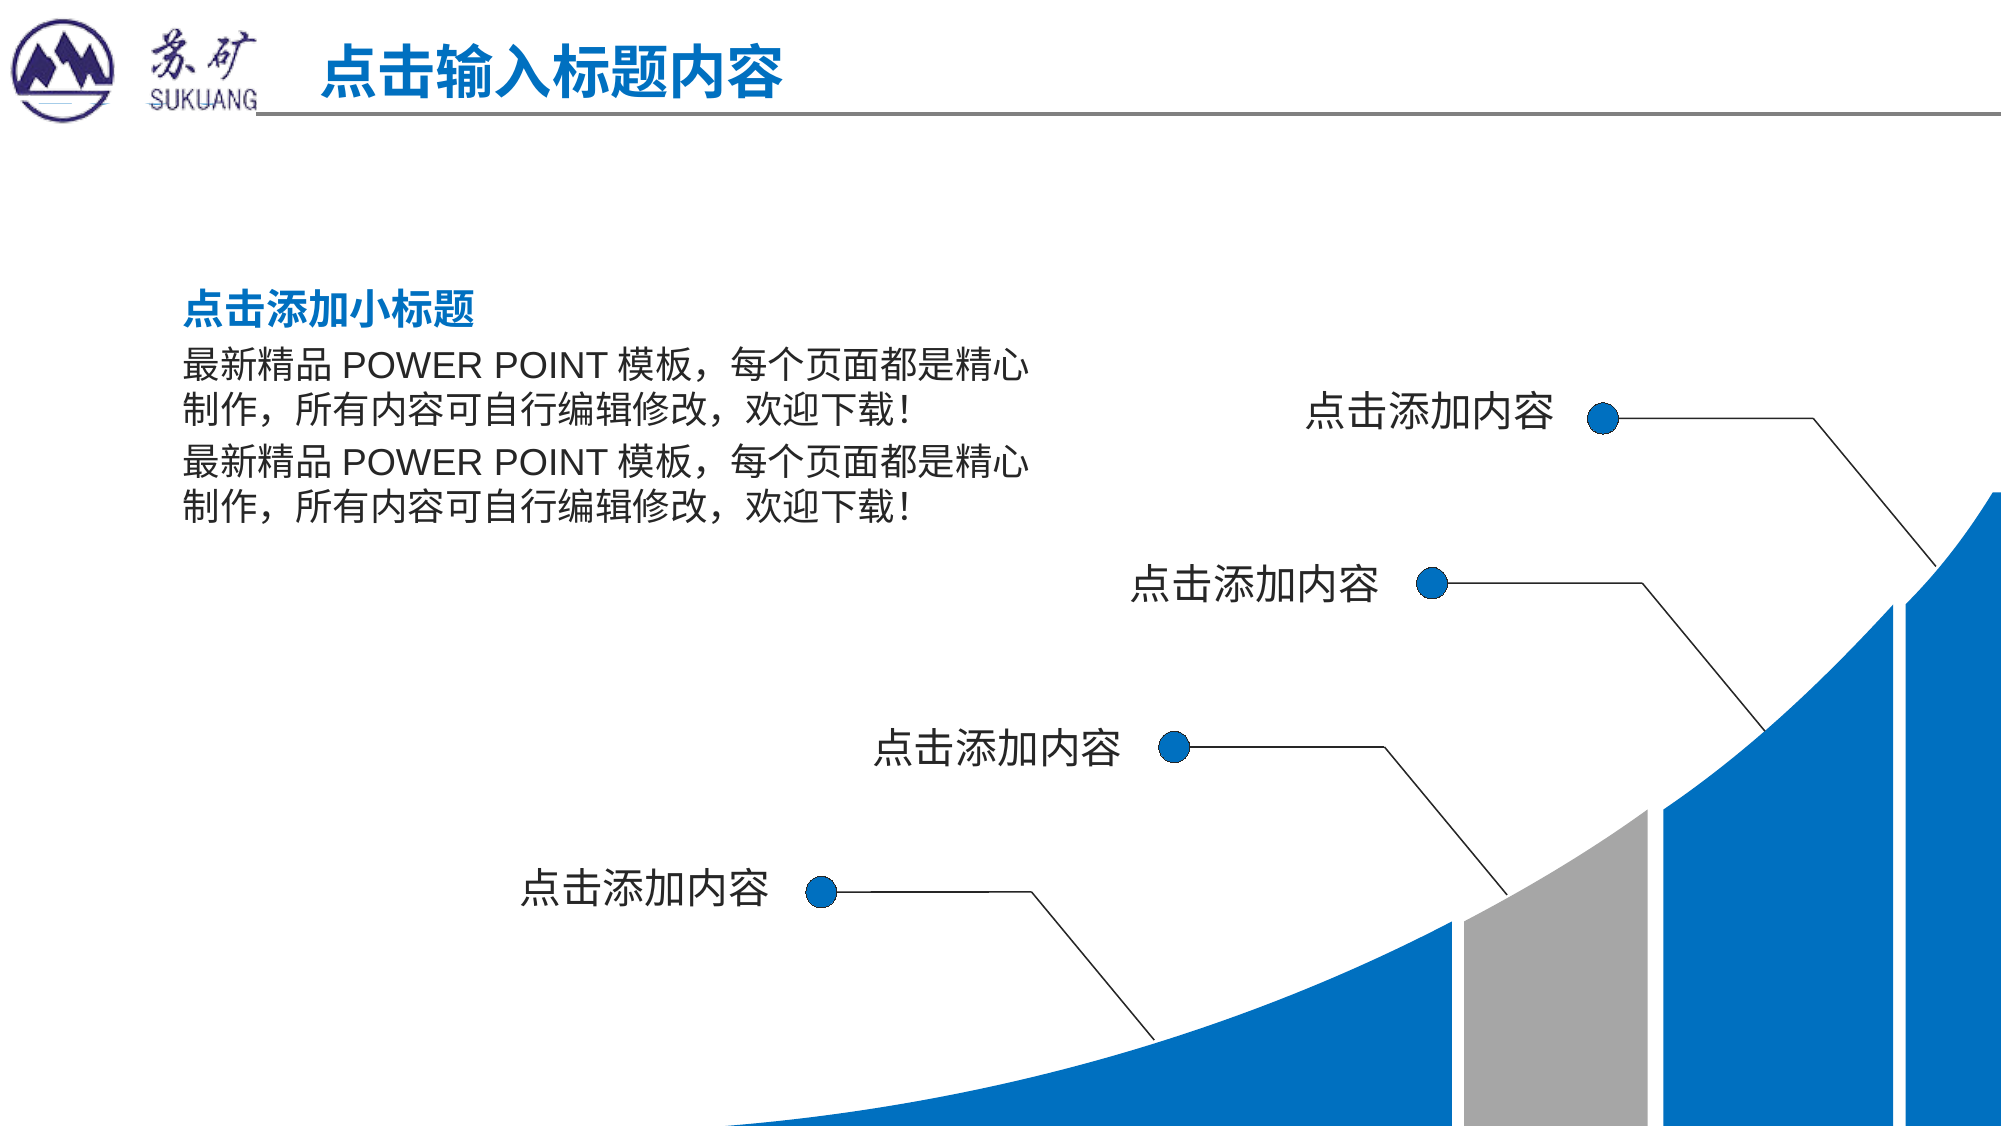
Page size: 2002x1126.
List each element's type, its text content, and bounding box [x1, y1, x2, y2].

text_box 点击添加内容 [490, 854, 665, 919]
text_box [1587, 402, 1937, 567]
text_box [805, 875, 1155, 1041]
text_box 点击添加内容 [1276, 377, 1584, 443]
text_box 点击输入标题内容 [282, 27, 822, 113]
text_box 点击添加小标题 最新精品POWER POINT模板，每个页面都是精心制作，所有内容可自行编辑修改，欢迎下载！ 最新精品POWER POINT模板，每个页面都是精心制作，所有内容可自行编辑修改，欢迎下载！ [167, 275, 1048, 551]
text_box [670, 492, 2001, 1126]
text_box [1416, 567, 1766, 732]
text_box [0, 16, 276, 126]
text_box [1158, 730, 1508, 896]
